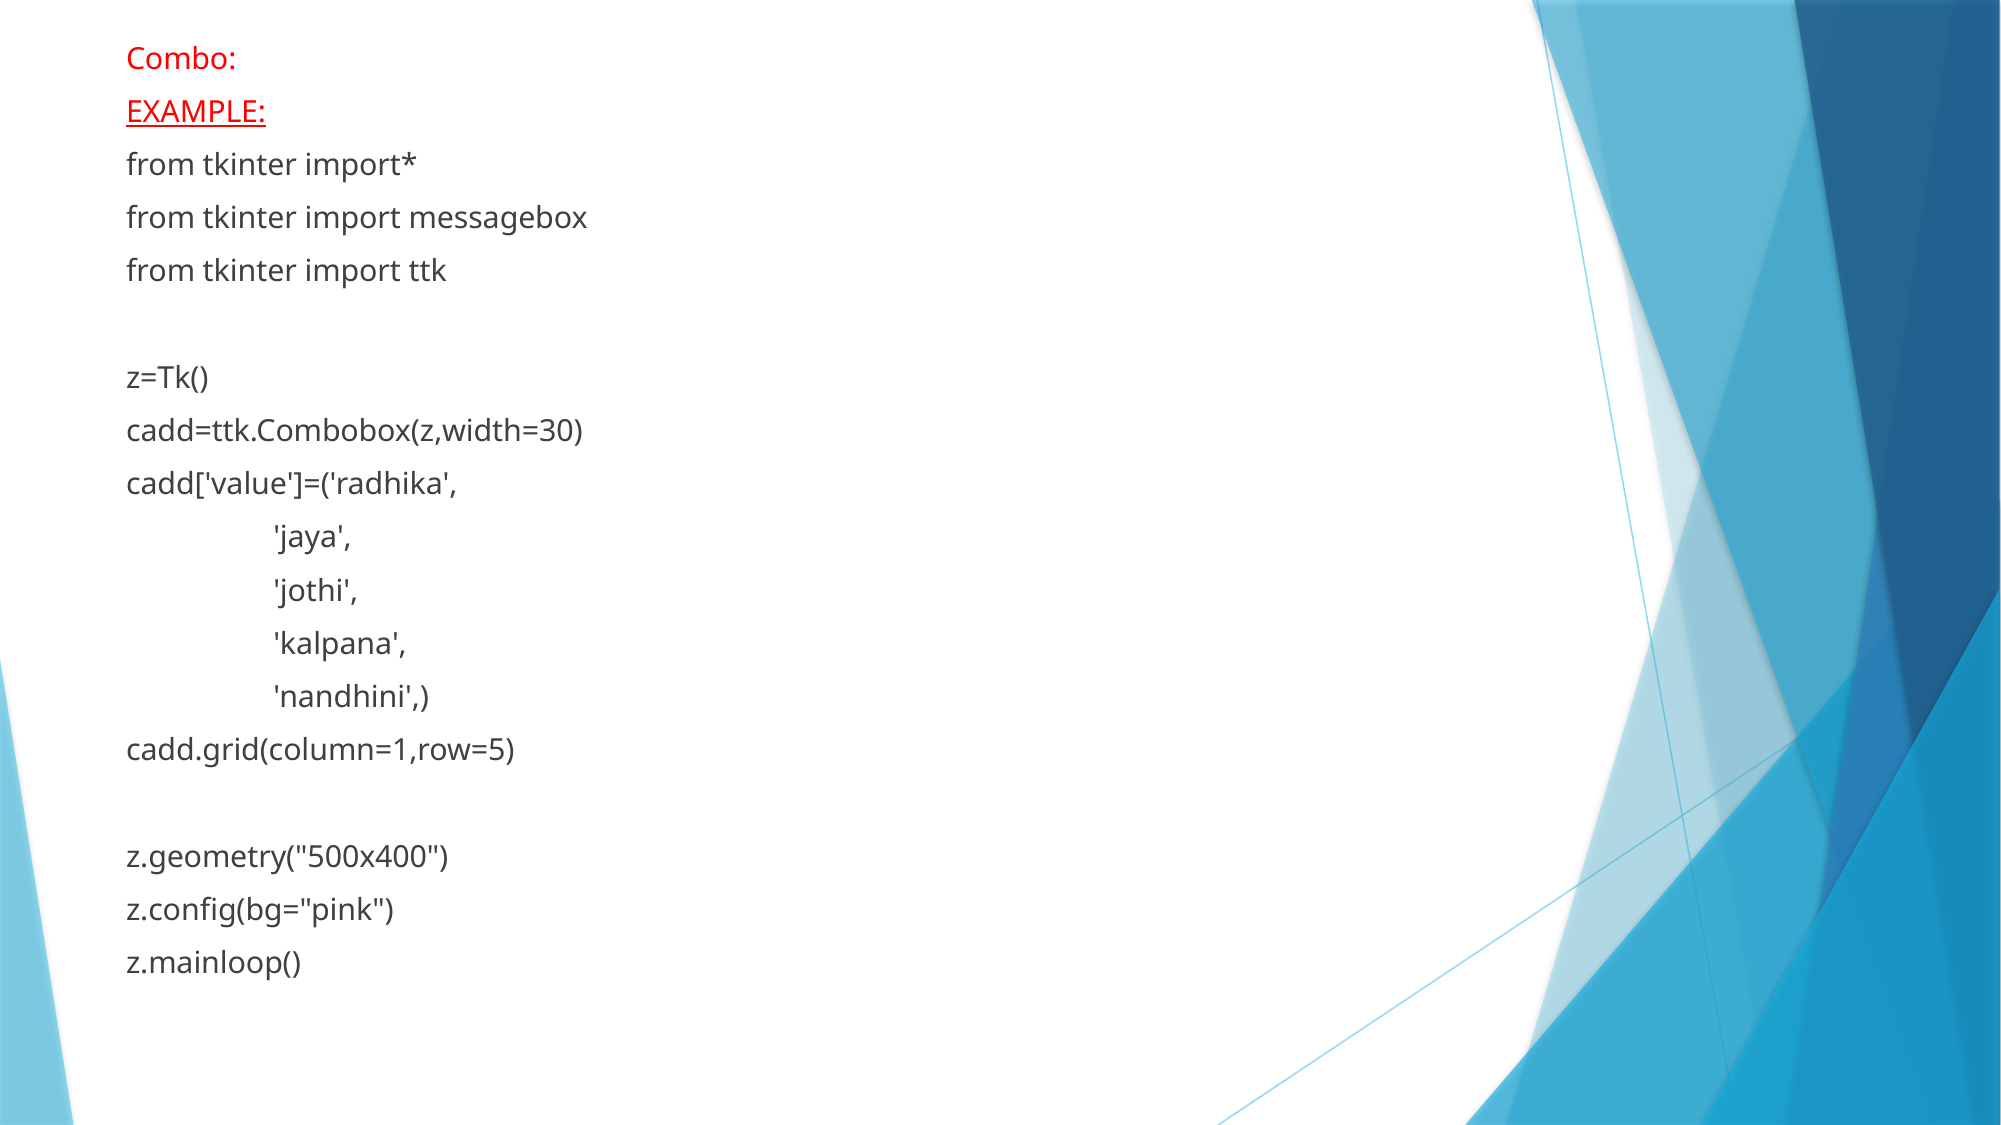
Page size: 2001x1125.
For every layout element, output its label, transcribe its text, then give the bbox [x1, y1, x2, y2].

list Combo: EXAMPLE: from tkinter import* from tkinter import messagebox from tkinter import ttk z=Tk() cadd=ttk.Combobox(z,width=30) cadd['value']=('radhika', 'jaya', 'jothi', 'kalpana', 'nandhini',) cadd.grid(column=1,row=5) z.geometry("500x400") z.config(bg="pink") z.mainloop() [111, 31, 1522, 991]
